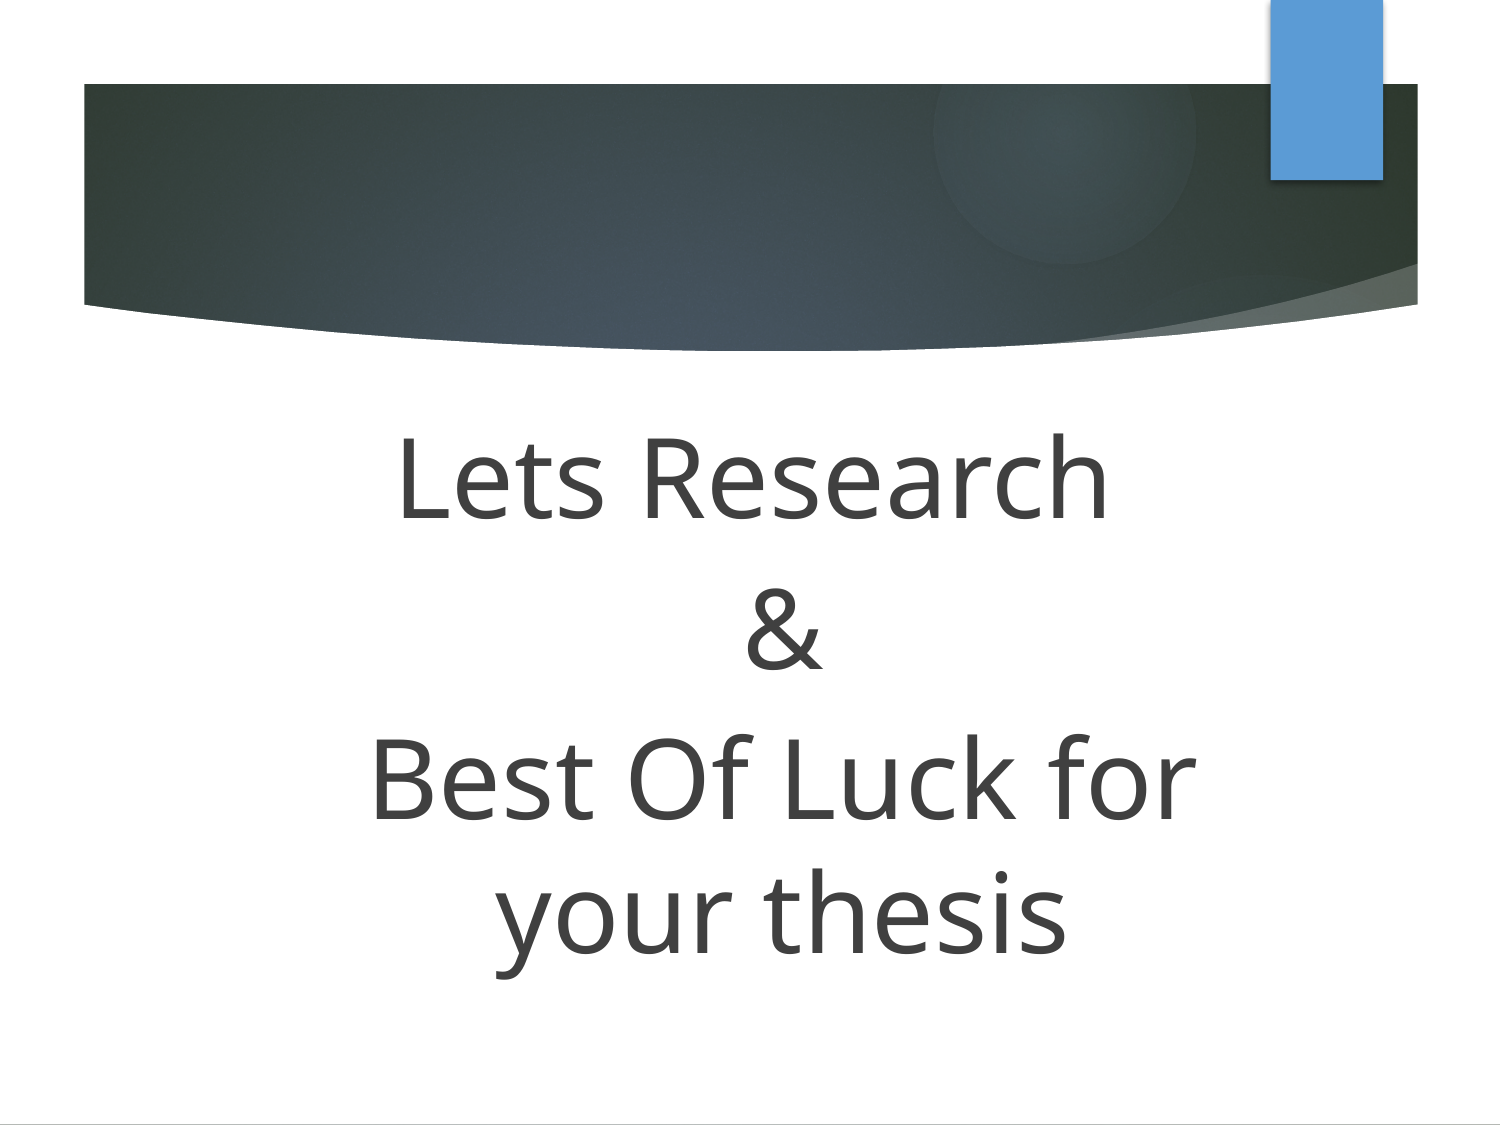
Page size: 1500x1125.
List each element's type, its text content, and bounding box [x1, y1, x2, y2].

list Lets Research & Best Of Luck for your thesis [262, 399, 1303, 988]
